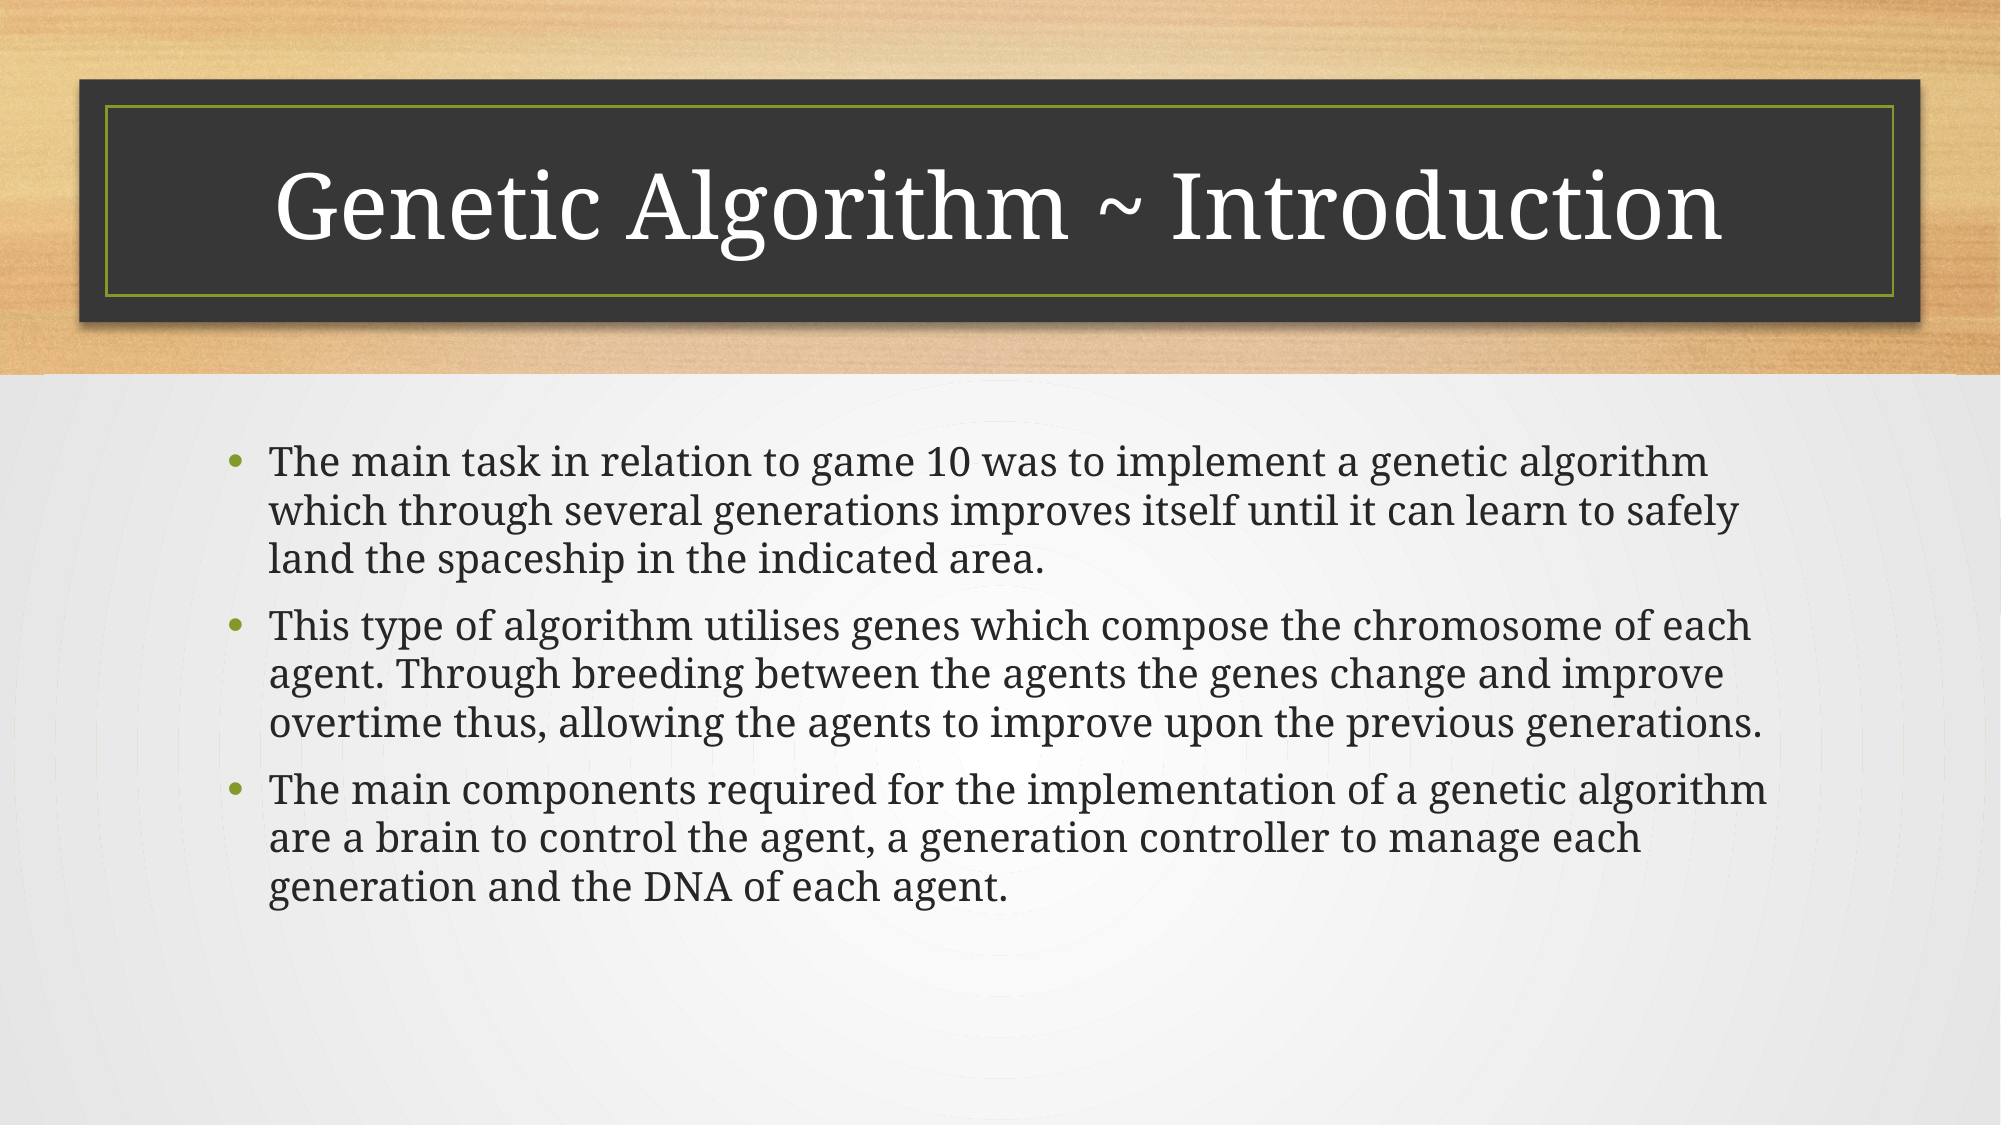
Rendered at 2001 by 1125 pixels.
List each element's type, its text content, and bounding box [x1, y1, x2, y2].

list The main task in relation to game 10 was to implement a genetic algorithm which through several generations improves itself until it can learn to safely land the spaceship in the indicated area. This type of algorithm utilises genes which compose the chromosome of each agent. Through breeding between the agents the genes change and improve overtime thus, allowing the agents to improve upon the previous generations. The main components required for the implementation of a genetic algorithm are a brain to control the agent, a generation controller to manage each generation and the DNA of each agent. [212, 428, 1788, 964]
text_box [0, 374, 2000, 1125]
text_box [0, 0, 2000, 374]
text_box [106, 106, 1894, 296]
text_box [78, 78, 1922, 323]
